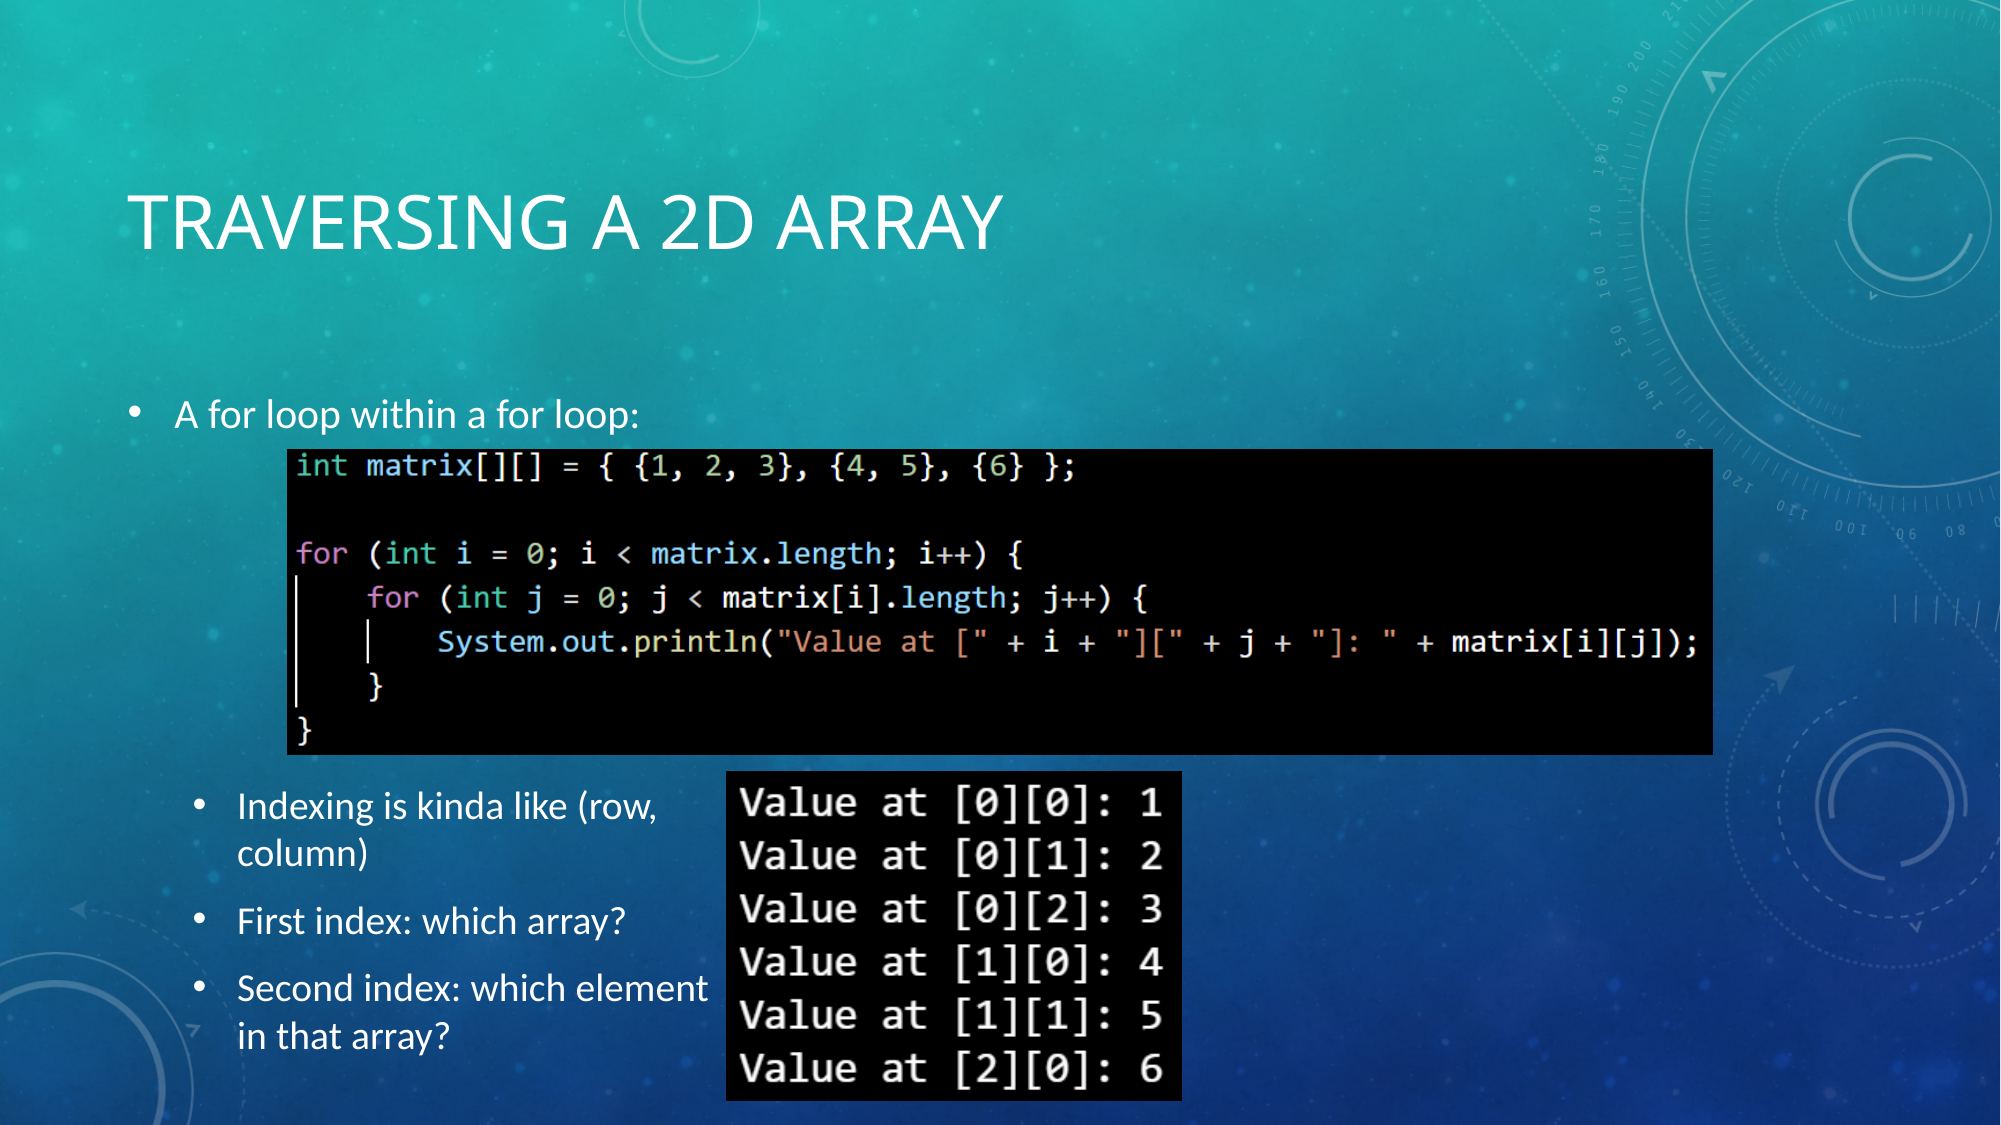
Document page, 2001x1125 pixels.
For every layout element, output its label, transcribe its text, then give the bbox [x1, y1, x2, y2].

text_box Indexing is kinda like (row, column) First index: which array? Second index: which element in that array? [177, 771, 726, 1066]
picture [0, 0, 2001, 1125]
list A for loop within a for loop: [112, 351, 1775, 472]
title Traversing a 2d array [112, 99, 1775, 339]
